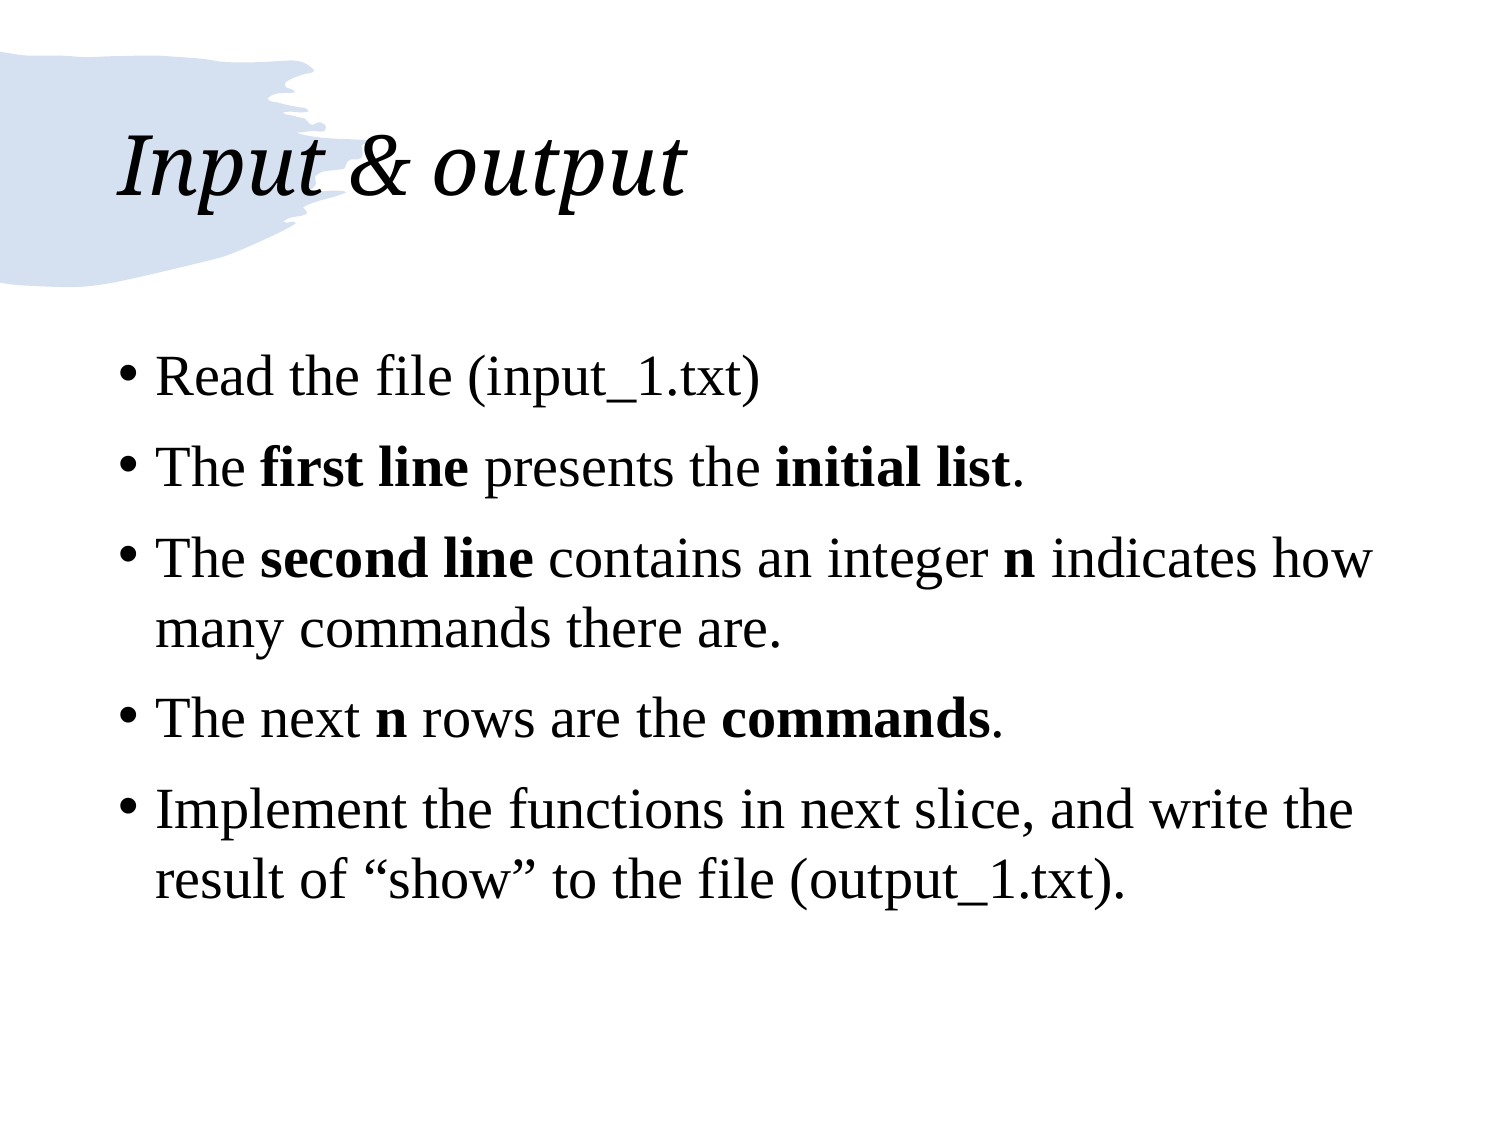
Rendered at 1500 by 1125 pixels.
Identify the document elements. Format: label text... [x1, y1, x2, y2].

title Input & output [103, 59, 1397, 278]
list Read the file (input_1.txt) The first line presents the initial list. The second line contains an integer n indicates how many commands there are. The next n rows are the commands. Implement the functions in next slice, and write the result of “show” to the file (output_1.txt). [103, 329, 1397, 1013]
